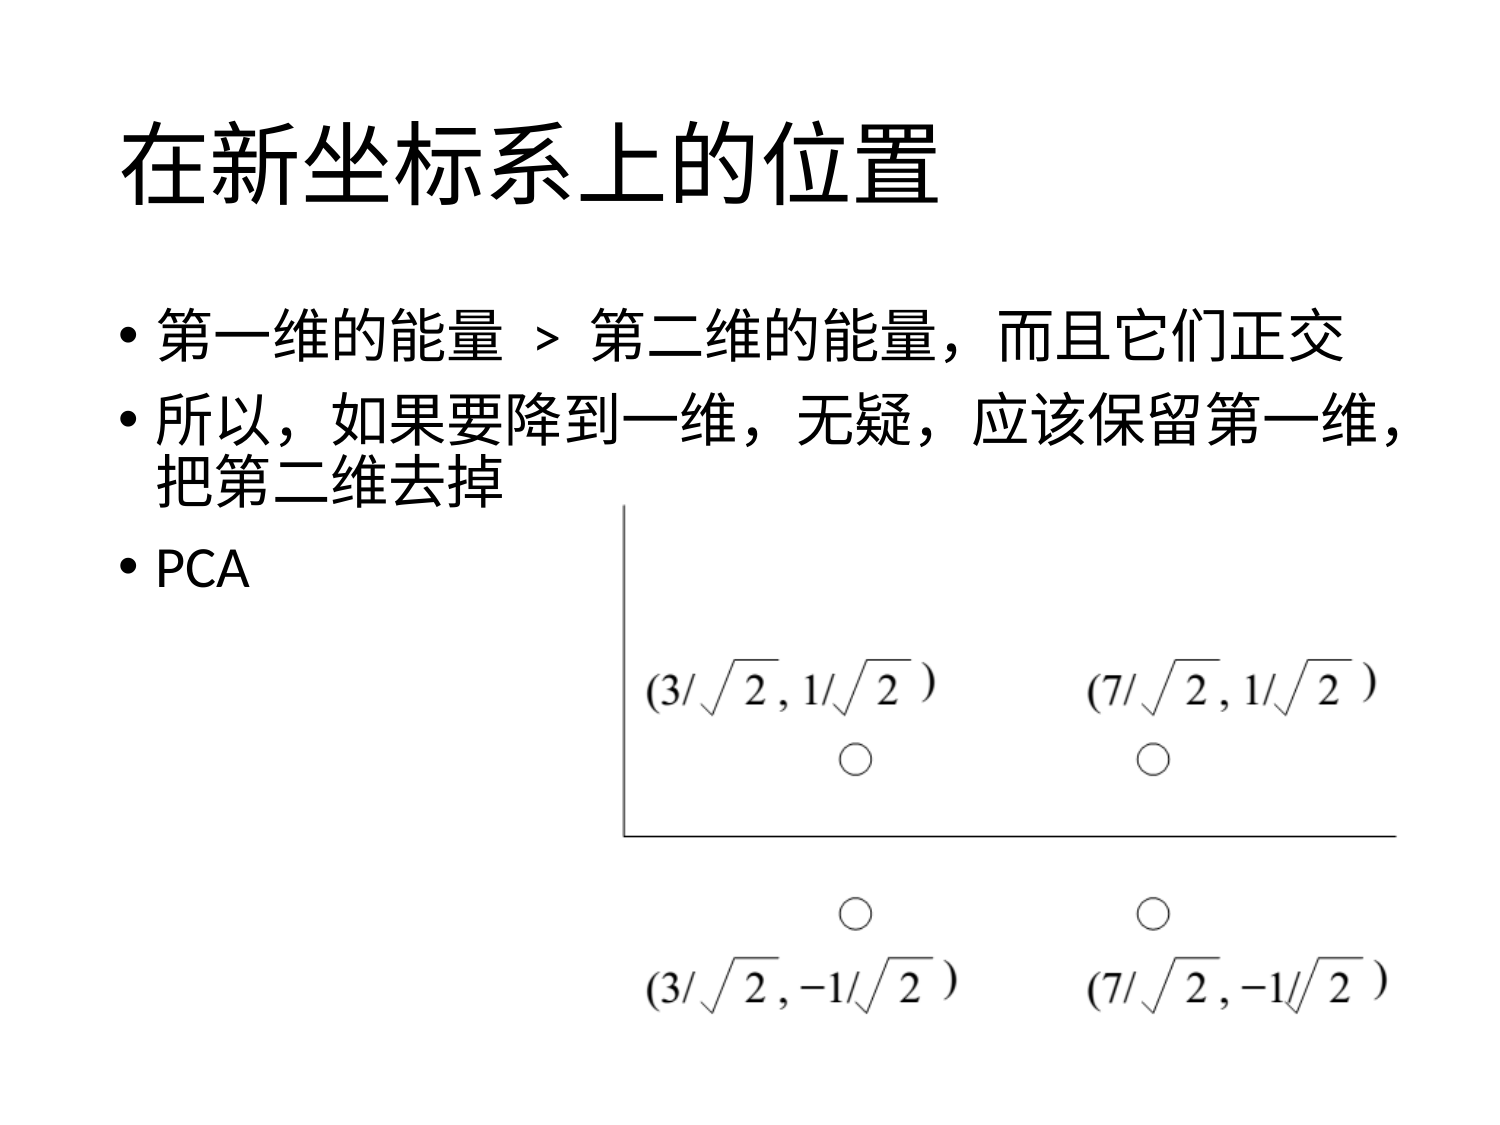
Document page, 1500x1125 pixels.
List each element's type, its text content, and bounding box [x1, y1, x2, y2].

title 在新坐标系上的位置 [103, 59, 1397, 278]
list 第一维的能量 > 第二维的能量，而且它们正交 所以，如果要降到一维，无疑，应该保留第一维，把第二维去掉 PCA [103, 299, 1397, 1014]
picture [535, 493, 1435, 1036]
